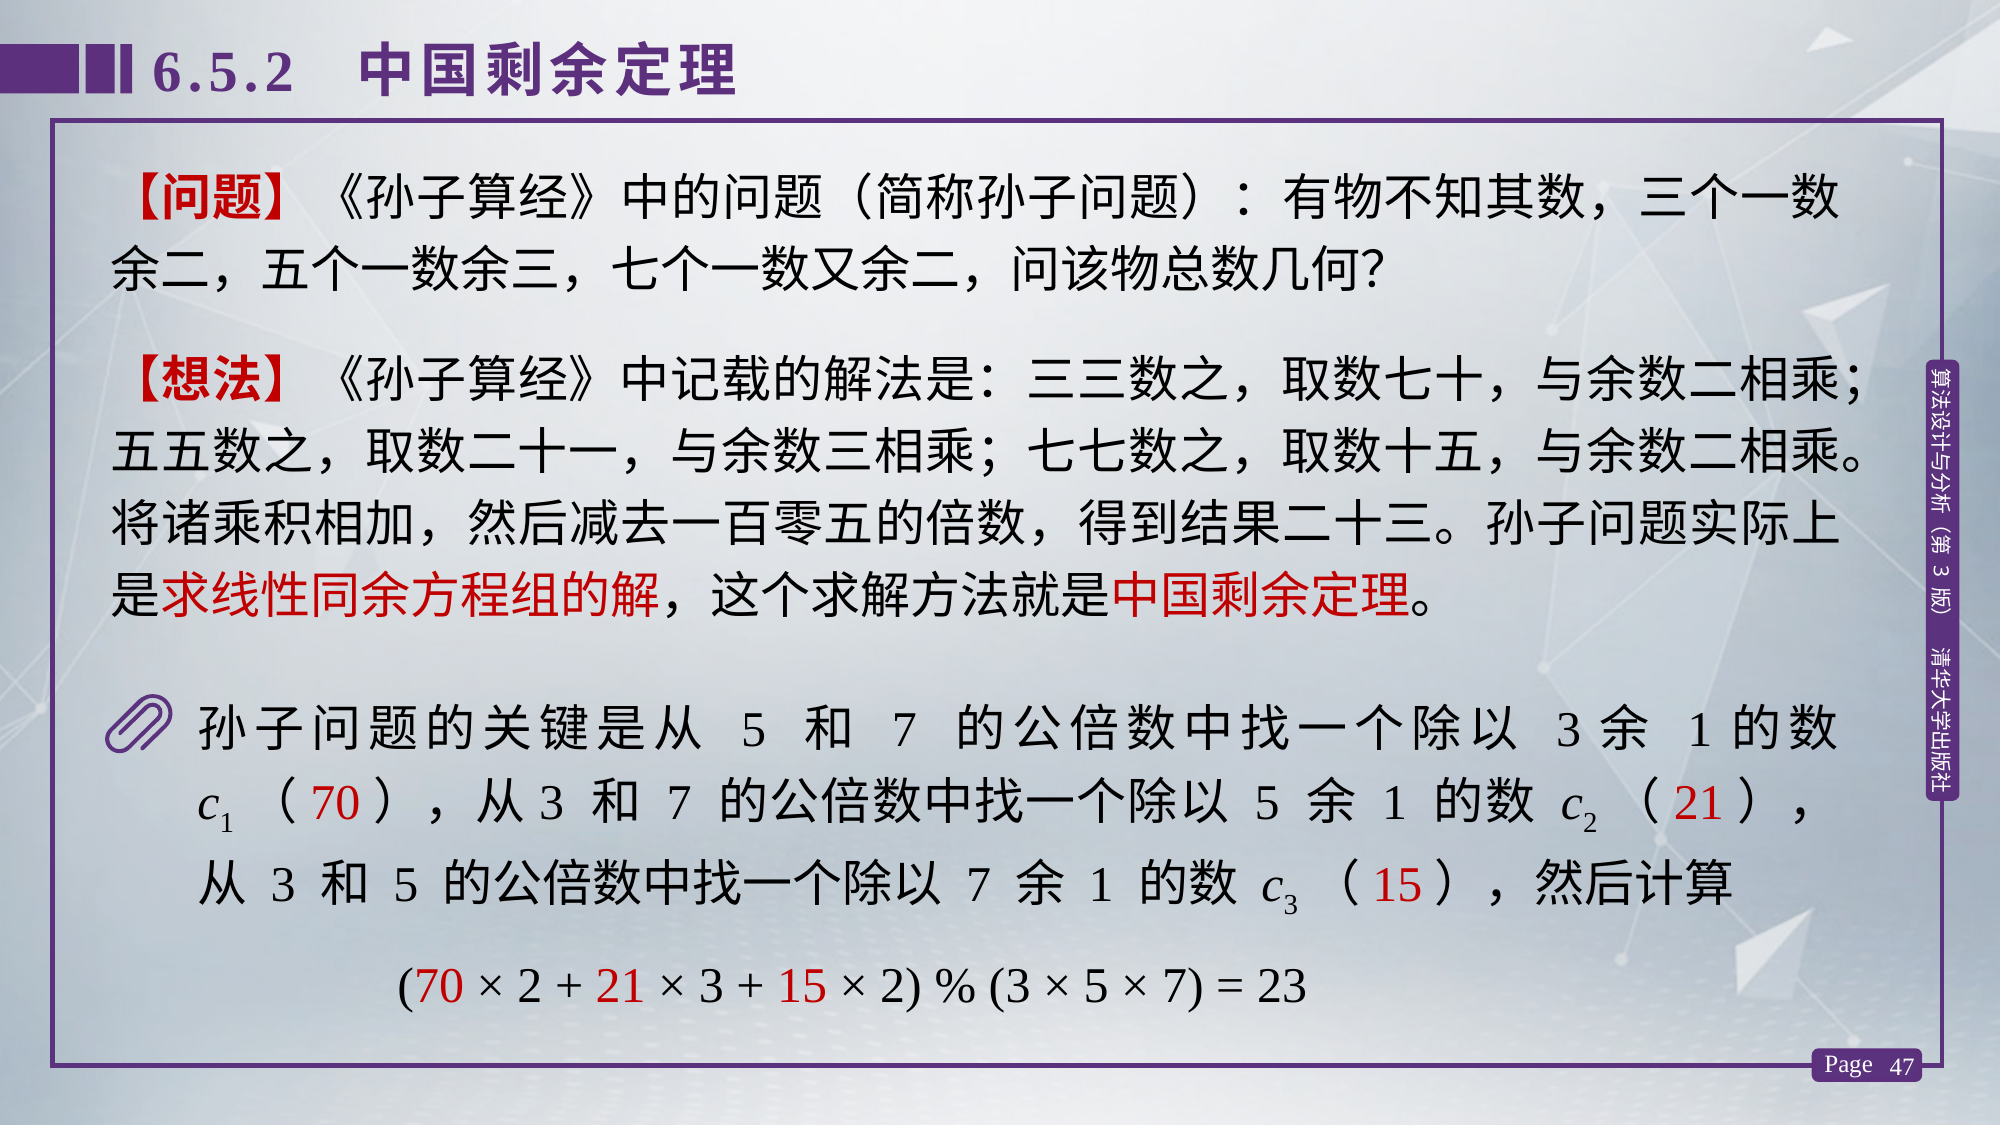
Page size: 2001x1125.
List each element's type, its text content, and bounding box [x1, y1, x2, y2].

text_box 6.5.2 中国剩余定理 [137, 26, 1435, 111]
text_box 孙子问题的关键是从 5 和 7 的公倍数中找一个除以 3余 1的数 c1（70），从3 和 7 的公倍数中找一个除以 5 余 1 的数 c2（21），从 3 和 5 的公倍数中找一个除以 7 余 1 的数 c3（15），然后计算 (70 × 2 + 21 × 3 + 15 × 2) % (3 × 5 × 7) = 23 [182, 676, 1853, 1021]
picture [0, 0, 2000, 1125]
text_box 【问题】《孙子算经》中的问题（简称孙子问题）：有物不知其数，三个一数余二，五个一数余三，七个一数又余二，问该物总数几何？ [96, 145, 1856, 305]
text_box [105, 694, 173, 754]
text_box 【想法】《孙子算经》中记载的解法是：三三数之，取数七十，与余数二相乘；五五数之，取数二十一，与余数三相乘；七七数之，取数十五，与余数二相乘。将诸乘积相加，然后减去一百零五的倍数，得到结果二十三。孙子问题实际上是求线性同余方程组的解，这个求解方法就是中国剩余定理。 [96, 328, 1856, 632]
